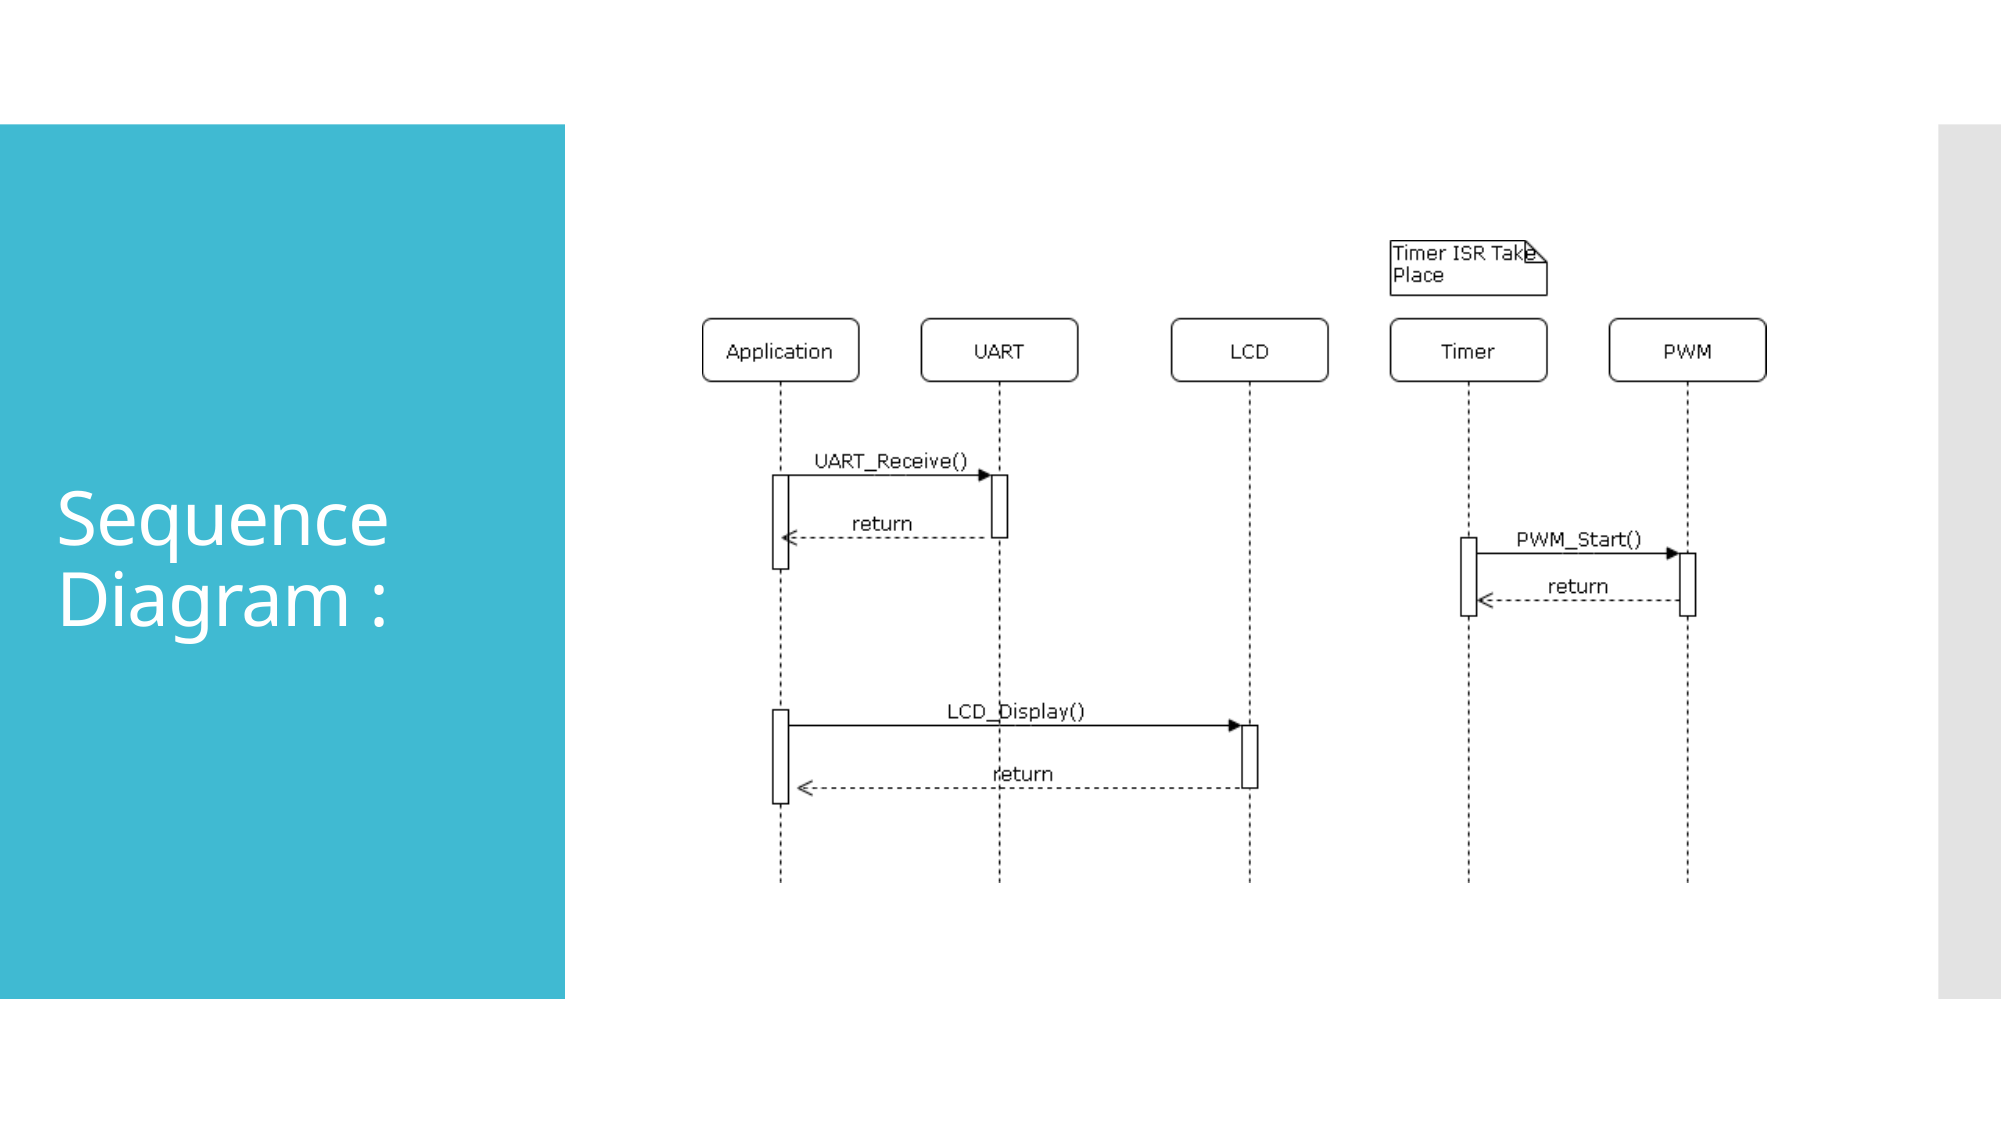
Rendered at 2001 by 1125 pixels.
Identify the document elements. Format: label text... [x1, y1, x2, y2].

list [702, 240, 1767, 883]
title Sequence Diagram : [41, 184, 525, 940]
